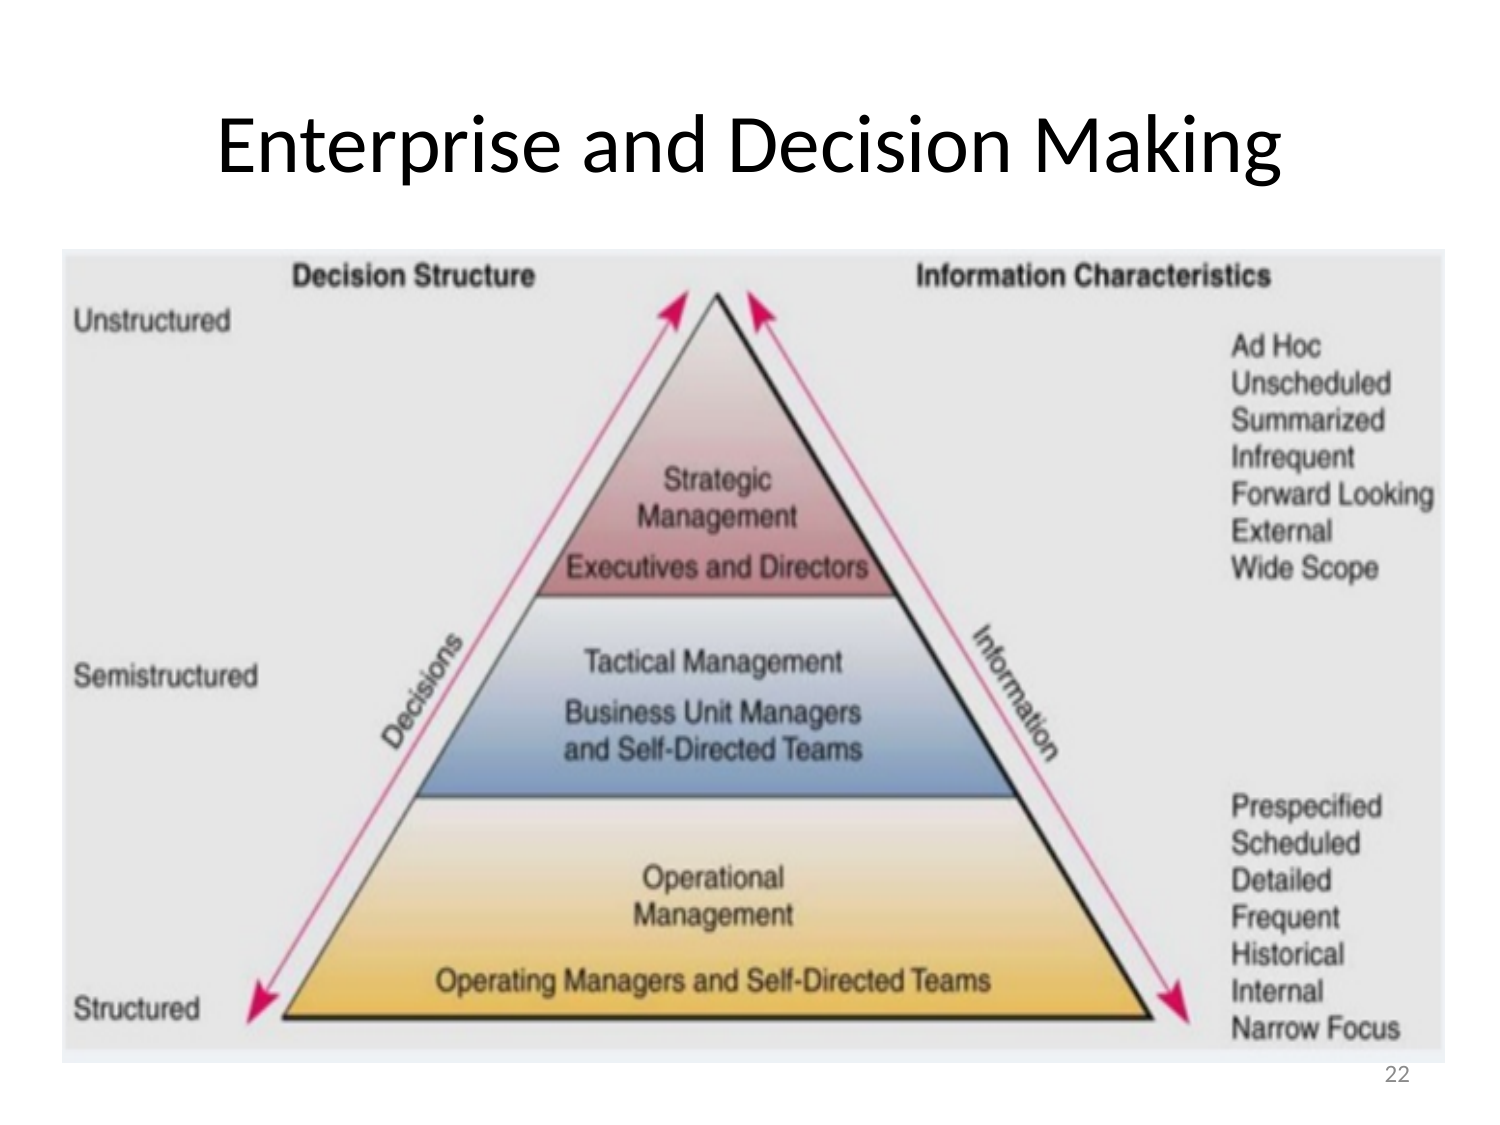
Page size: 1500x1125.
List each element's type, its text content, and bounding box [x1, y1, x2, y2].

picture [62, 249, 1445, 1063]
slide_number 22 [1074, 1071, 1425, 1103]
title Enterprise and Decision Making [75, 45, 1425, 233]
